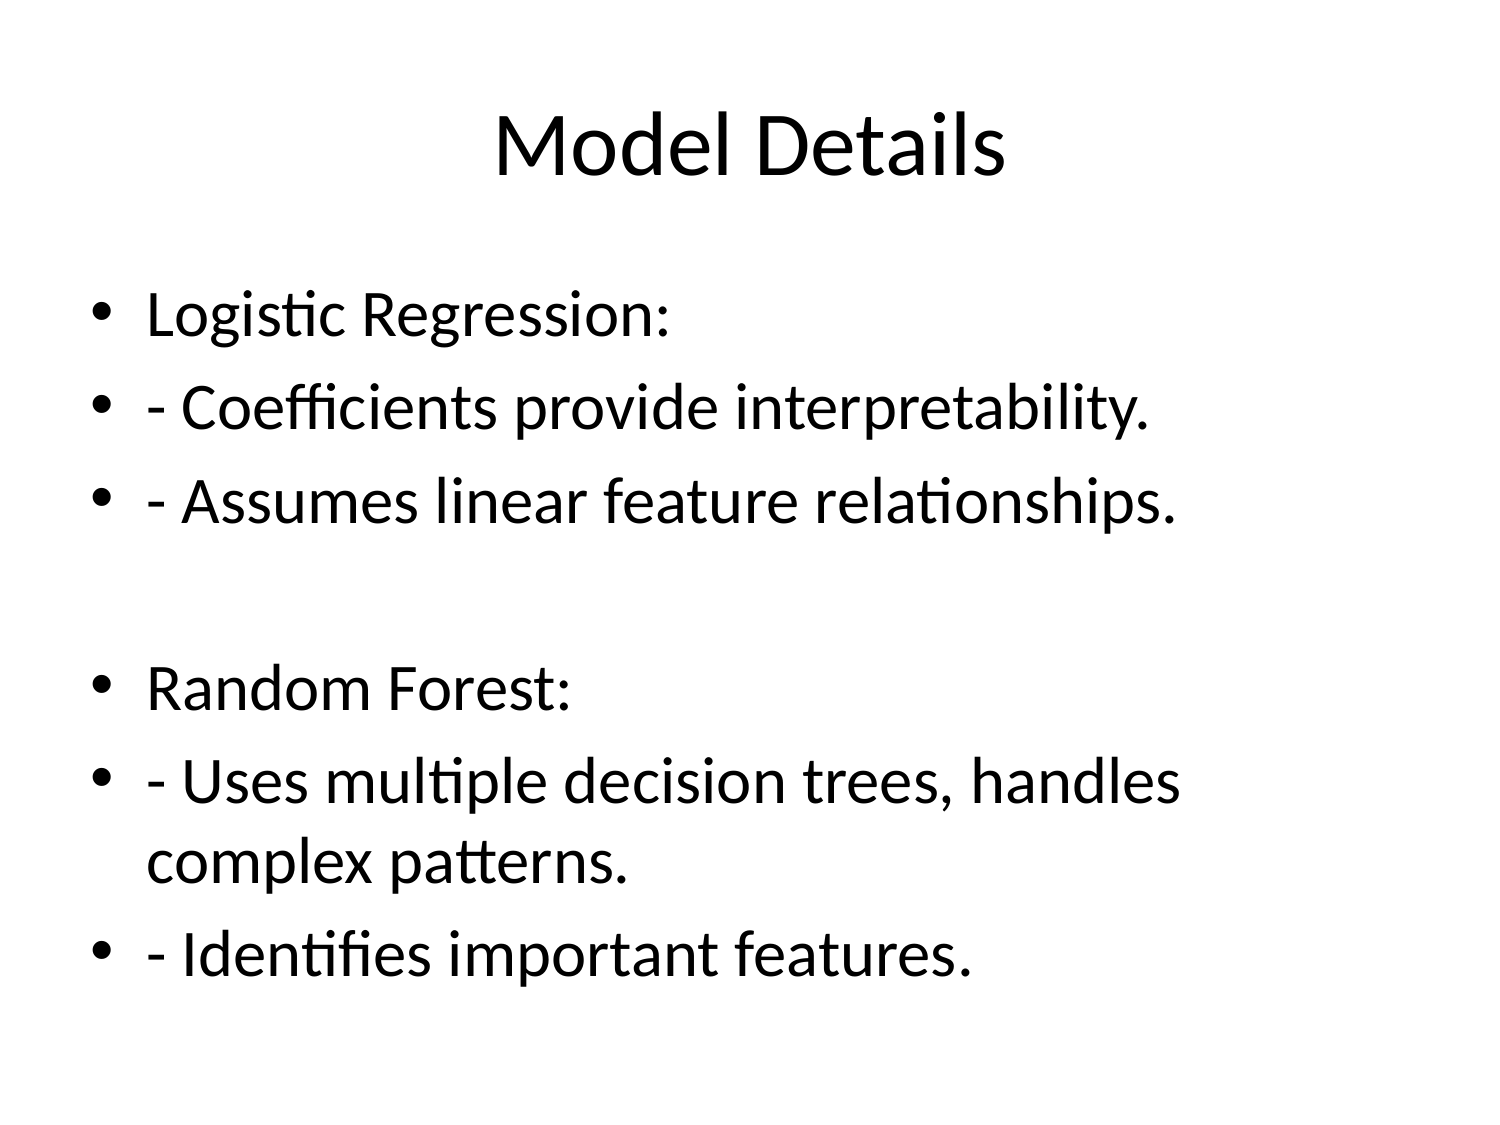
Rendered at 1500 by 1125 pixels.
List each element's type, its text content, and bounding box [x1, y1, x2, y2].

list Logistic Regression: - Coefficients provide interpretability. - Assumes linear feature relationships. Random Forest: - Uses multiple decision trees, handles complex patterns. - Identifies important features. [75, 262, 1425, 1005]
title Model Details [75, 45, 1425, 233]
